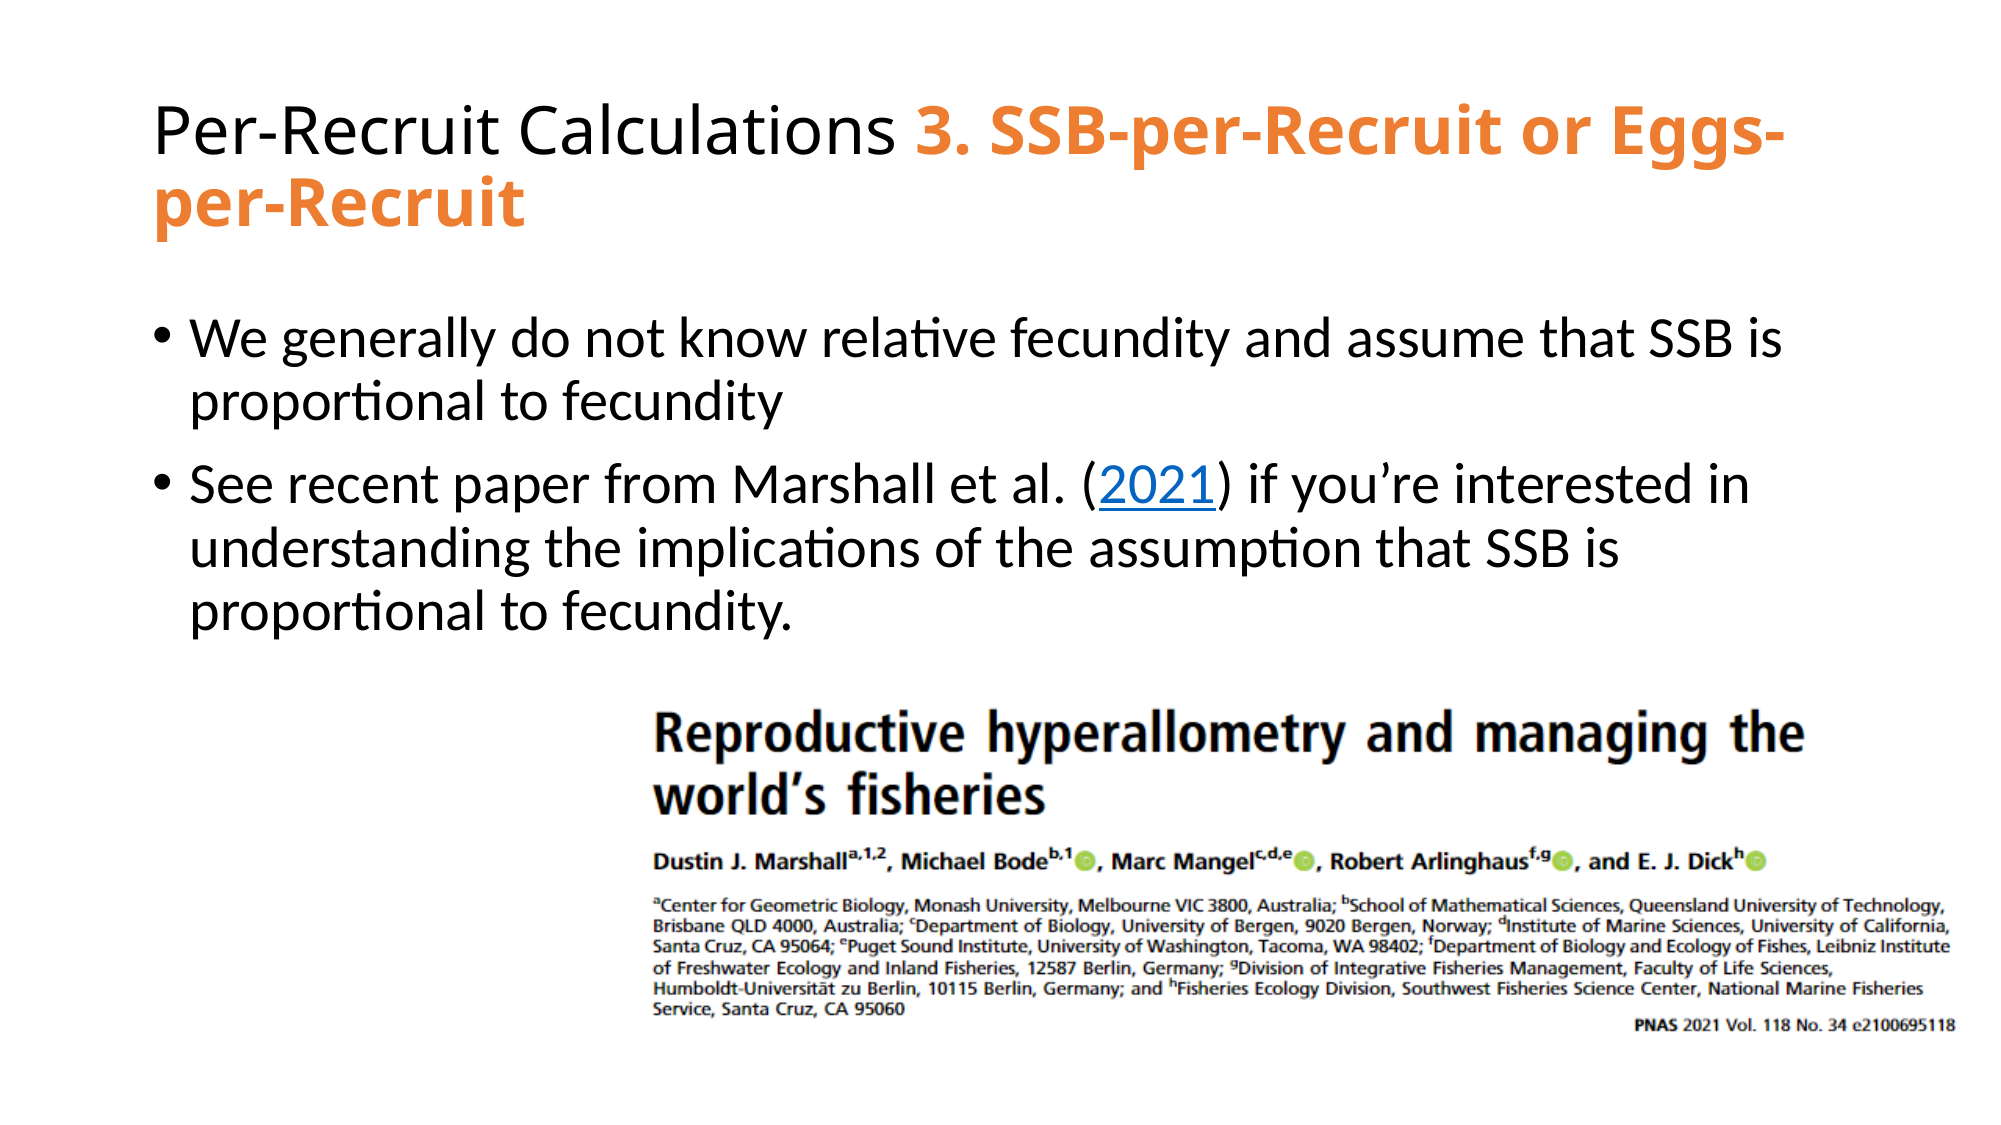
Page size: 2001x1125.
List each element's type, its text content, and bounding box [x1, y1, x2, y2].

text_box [645, 702, 1967, 1049]
title Per-Recruit Calculations 3. SSB-per-Recruit or Eggs-per-Recruit [137, 59, 1863, 278]
list We generally do not know relative fecundity and assume that SSB is proportional to fecundity See recent paper from Marshall et al. (2021) if you’re interested in understanding the implications of the assumption that SSB is proportional to fecundity. [137, 299, 1863, 1014]
